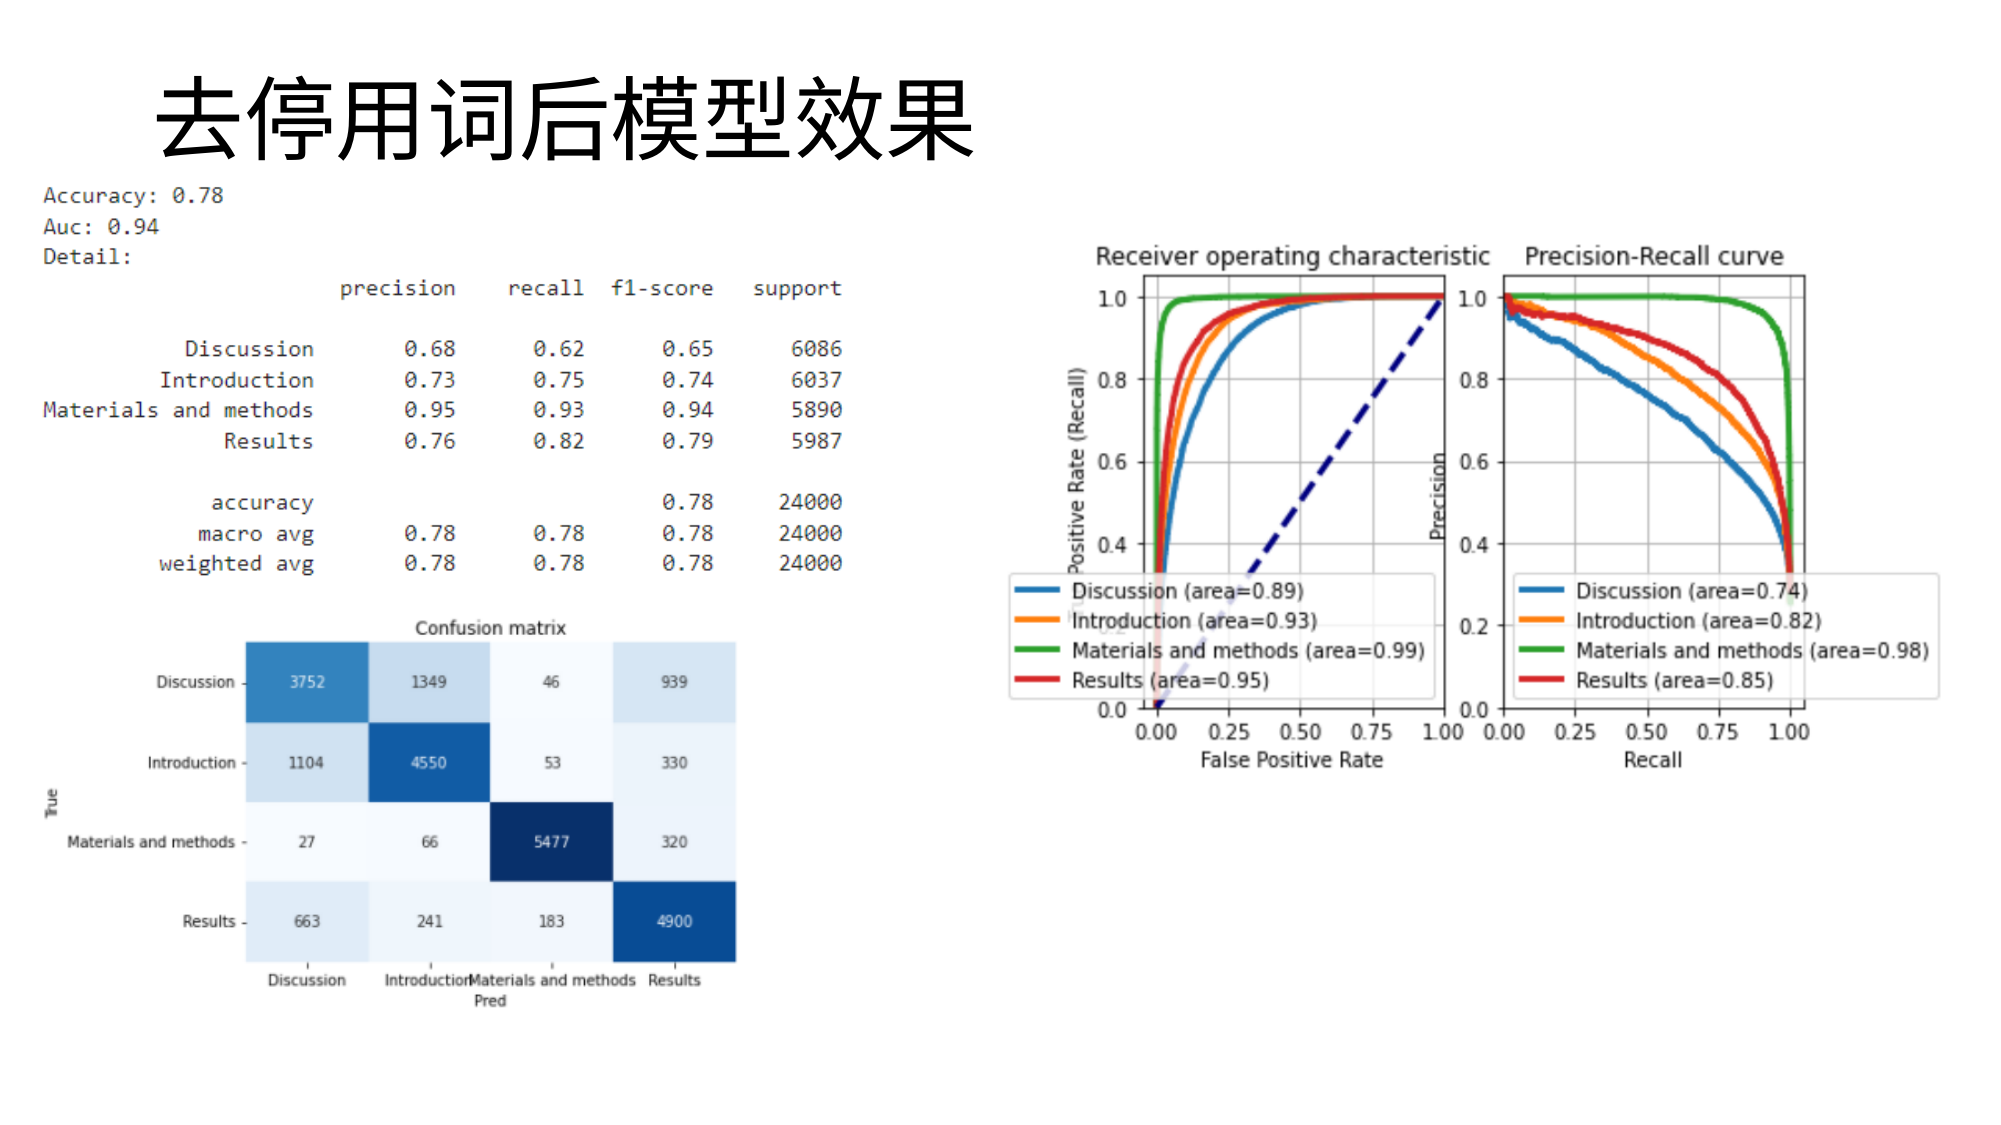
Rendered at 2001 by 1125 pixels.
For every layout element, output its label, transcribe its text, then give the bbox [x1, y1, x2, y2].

picture [4, 175, 1985, 1023]
title 去停用词后模型效果 [137, 59, 1863, 188]
